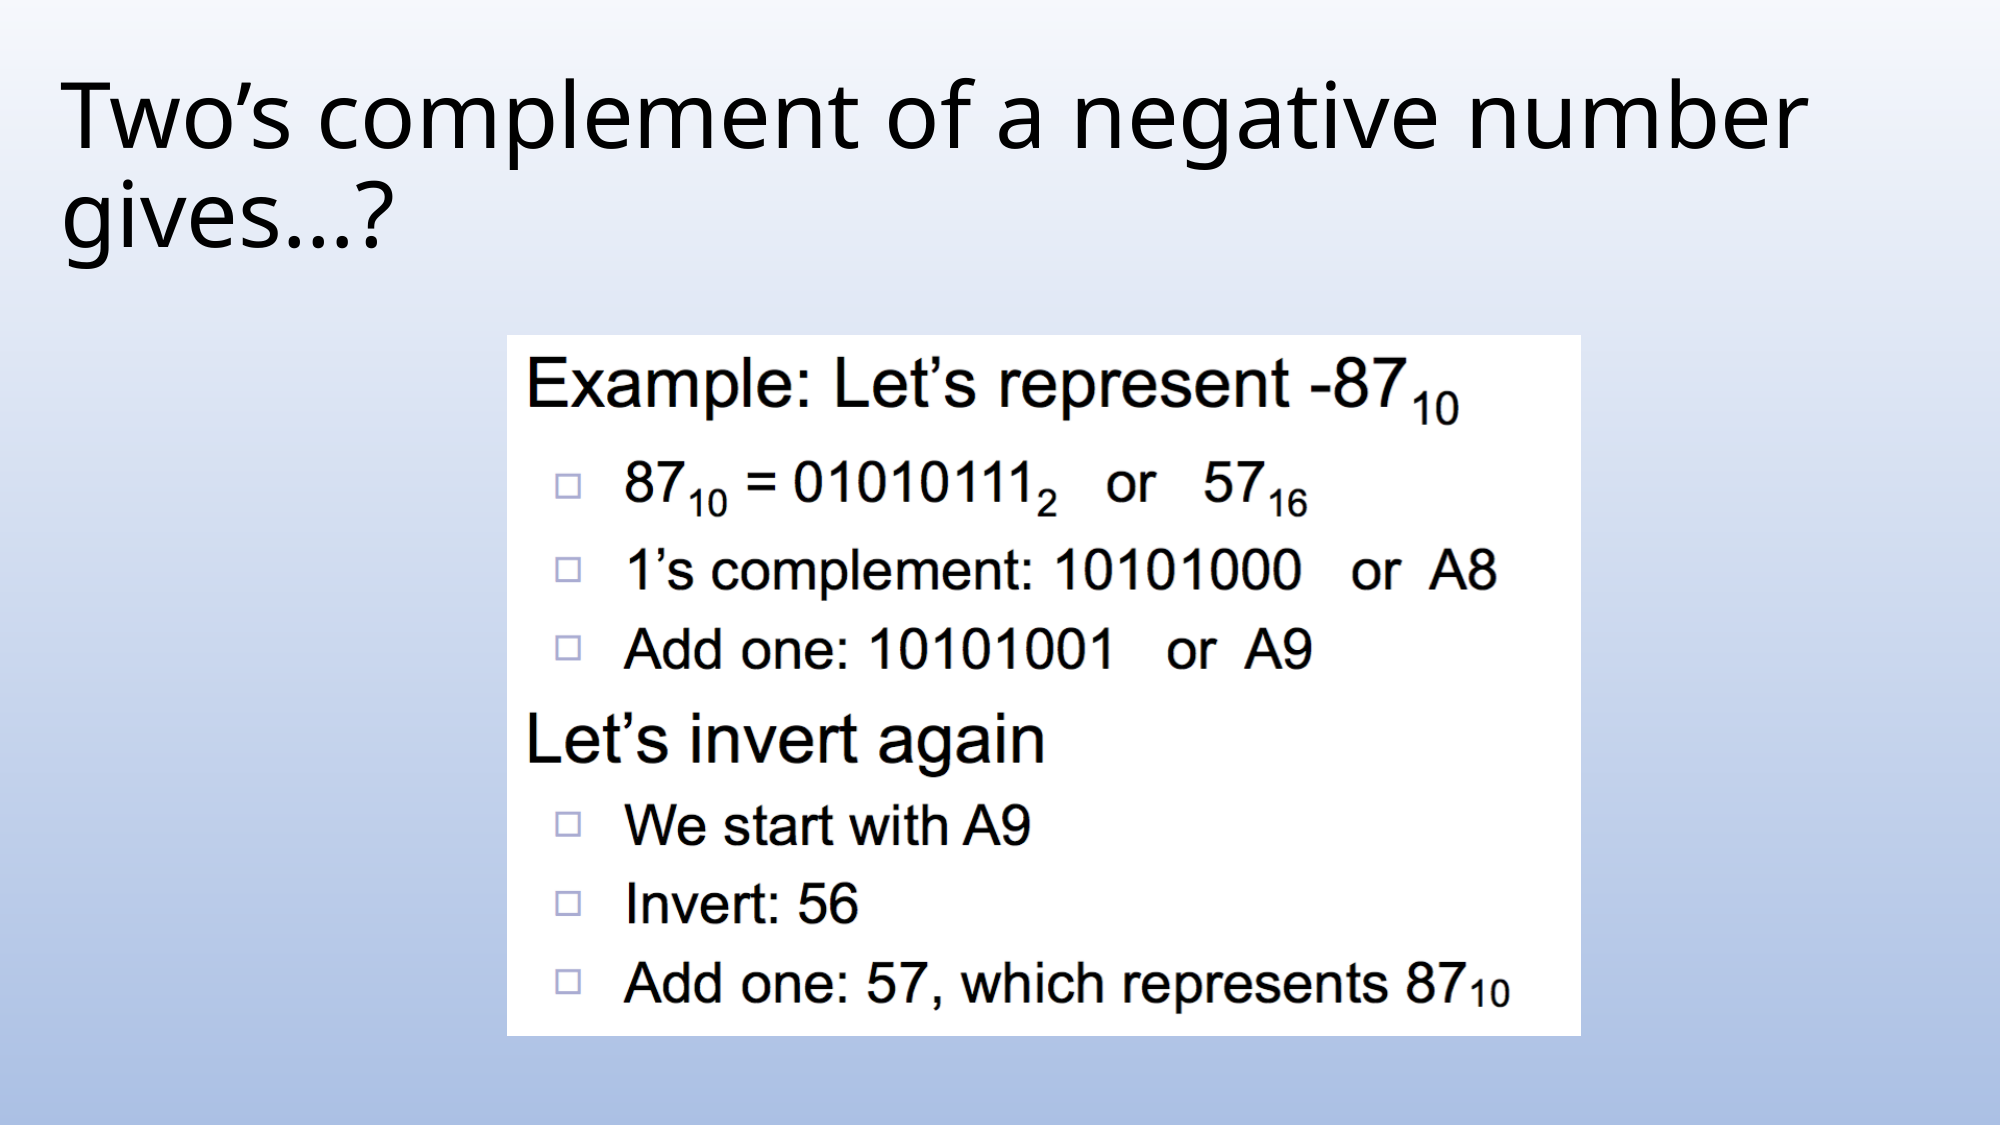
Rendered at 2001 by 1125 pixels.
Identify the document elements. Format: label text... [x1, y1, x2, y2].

picture [507, 335, 1581, 1036]
title Two’s complement of a negative number gives…? [45, 59, 1968, 278]
